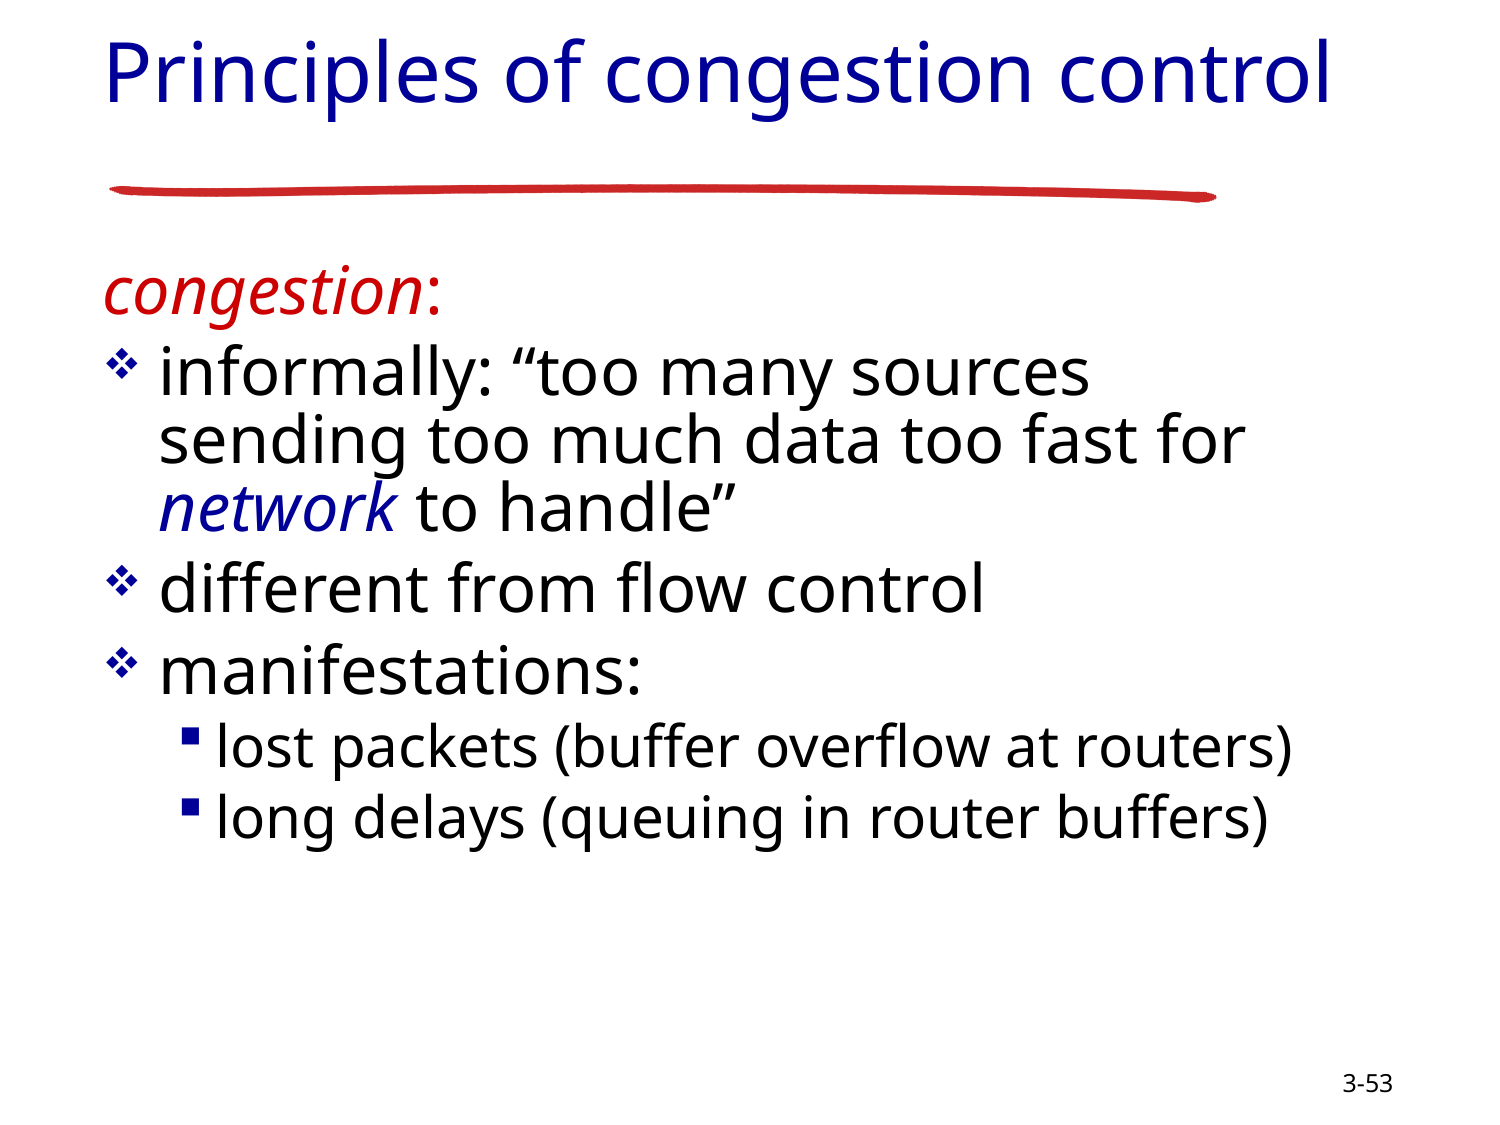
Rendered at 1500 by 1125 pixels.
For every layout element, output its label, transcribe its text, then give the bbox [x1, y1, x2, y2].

list congestion: informally: “too many sources sending too much data too fast for network to handle” different from flow control manifestations: lost packets (buffer overflow at routers) long delays (queuing in router buffers) [87, 252, 1363, 1026]
picture [104, 178, 1230, 208]
title Principles of congestion control [87, 6, 1363, 133]
slide_number 3-53 [1327, 1060, 1477, 1106]
